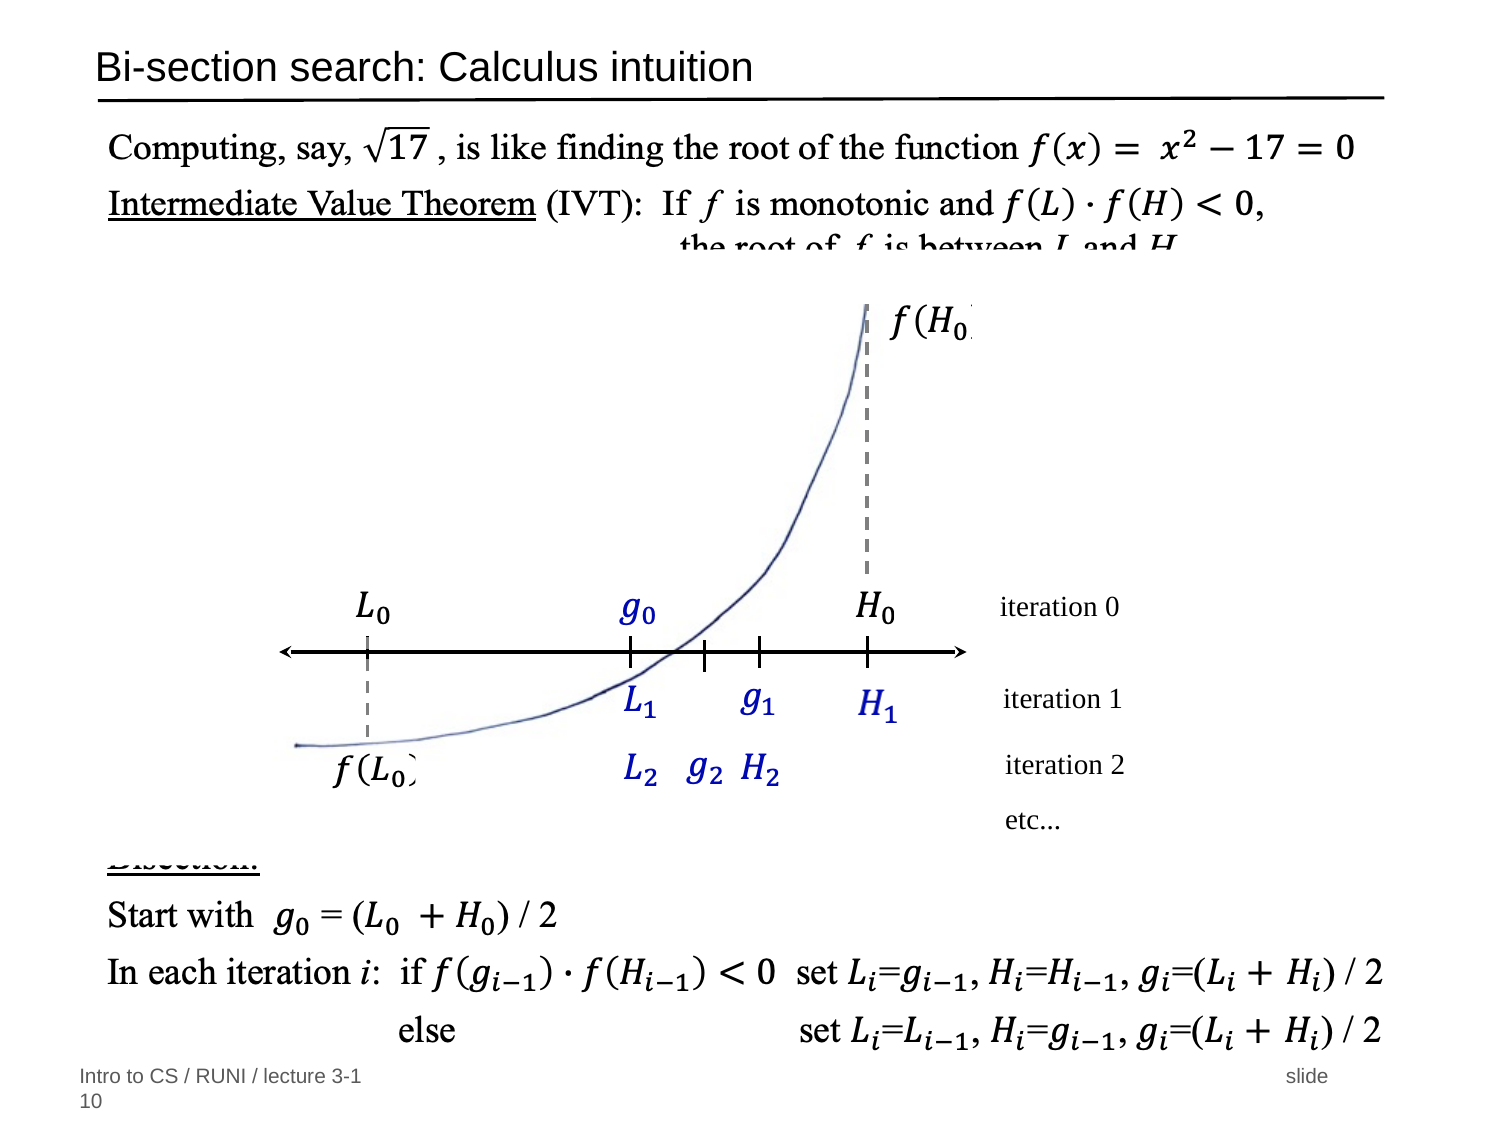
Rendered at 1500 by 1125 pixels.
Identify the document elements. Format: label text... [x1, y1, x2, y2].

text_box iteration 1 [988, 671, 1201, 722]
text_box iteration 2 [990, 737, 1203, 788]
text_box iteration 0 [984, 579, 1197, 630]
text_box etc... [990, 792, 1203, 843]
picture [239, 304, 915, 798]
title Bi-section search: Calculus intuition [79, 33, 1371, 109]
text_box [875, 288, 972, 350]
text_box [86, 110, 1443, 250]
text_box [81, 865, 1487, 1064]
